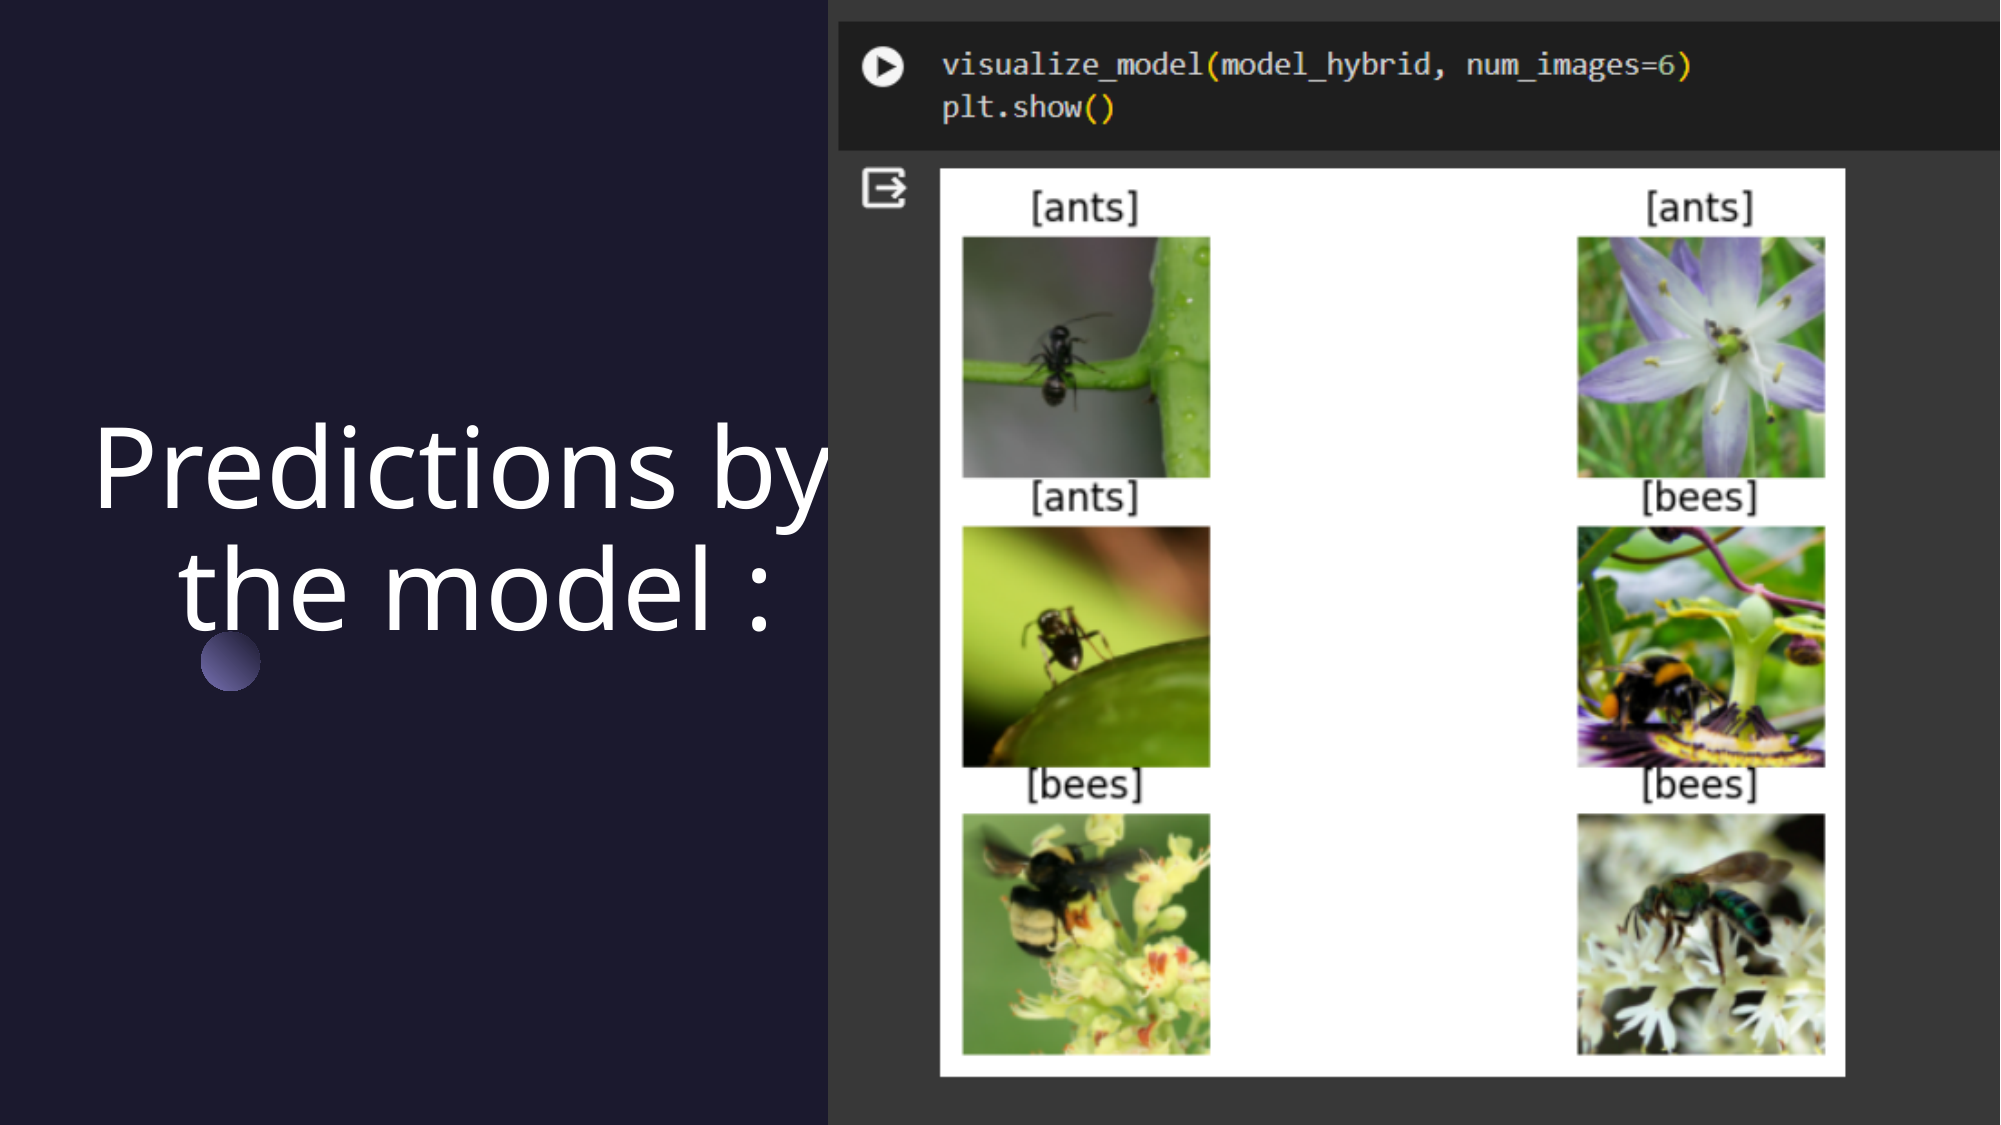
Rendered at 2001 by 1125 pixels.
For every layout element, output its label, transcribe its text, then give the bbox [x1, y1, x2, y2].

title Predictions by the model : [90, 27, 828, 1039]
picture [828, 0, 2000, 1125]
